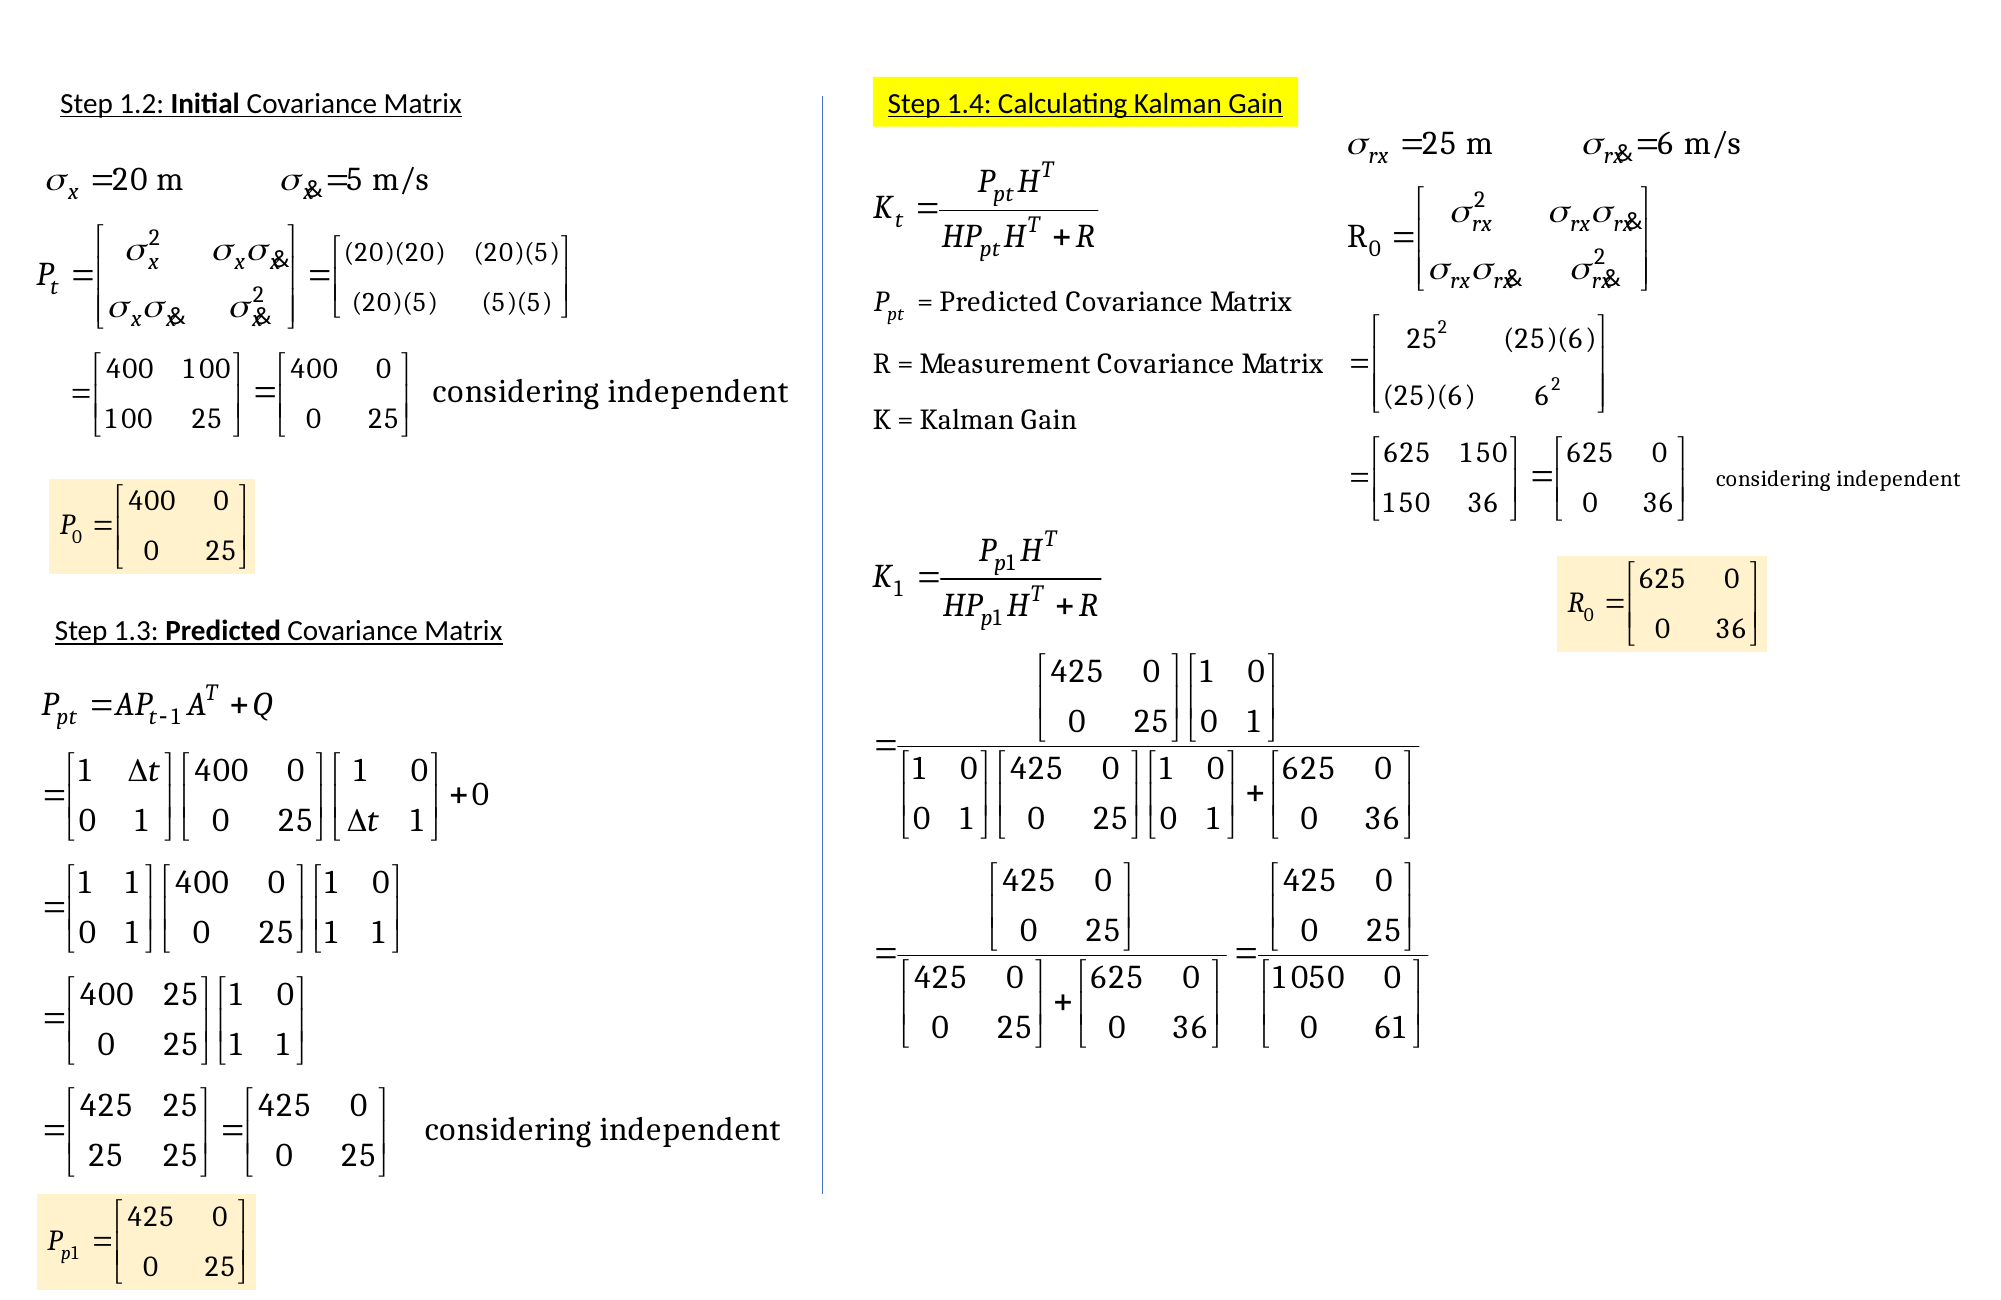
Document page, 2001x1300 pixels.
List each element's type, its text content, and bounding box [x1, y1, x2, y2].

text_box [32, 220, 796, 441]
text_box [37, 677, 788, 1182]
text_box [36, 1194, 256, 1291]
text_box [42, 159, 435, 206]
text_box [1556, 556, 1768, 653]
text_box Step 1.3: Predicted Covariance Matrix [40, 604, 518, 654]
text_box Step 1.4: Calculating Kalman Gain [872, 76, 1299, 127]
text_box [869, 523, 1434, 1053]
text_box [870, 153, 1329, 437]
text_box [49, 478, 256, 575]
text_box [1344, 122, 1968, 527]
text_box Step 1.2: Initial Covariance Matrix [45, 76, 477, 127]
